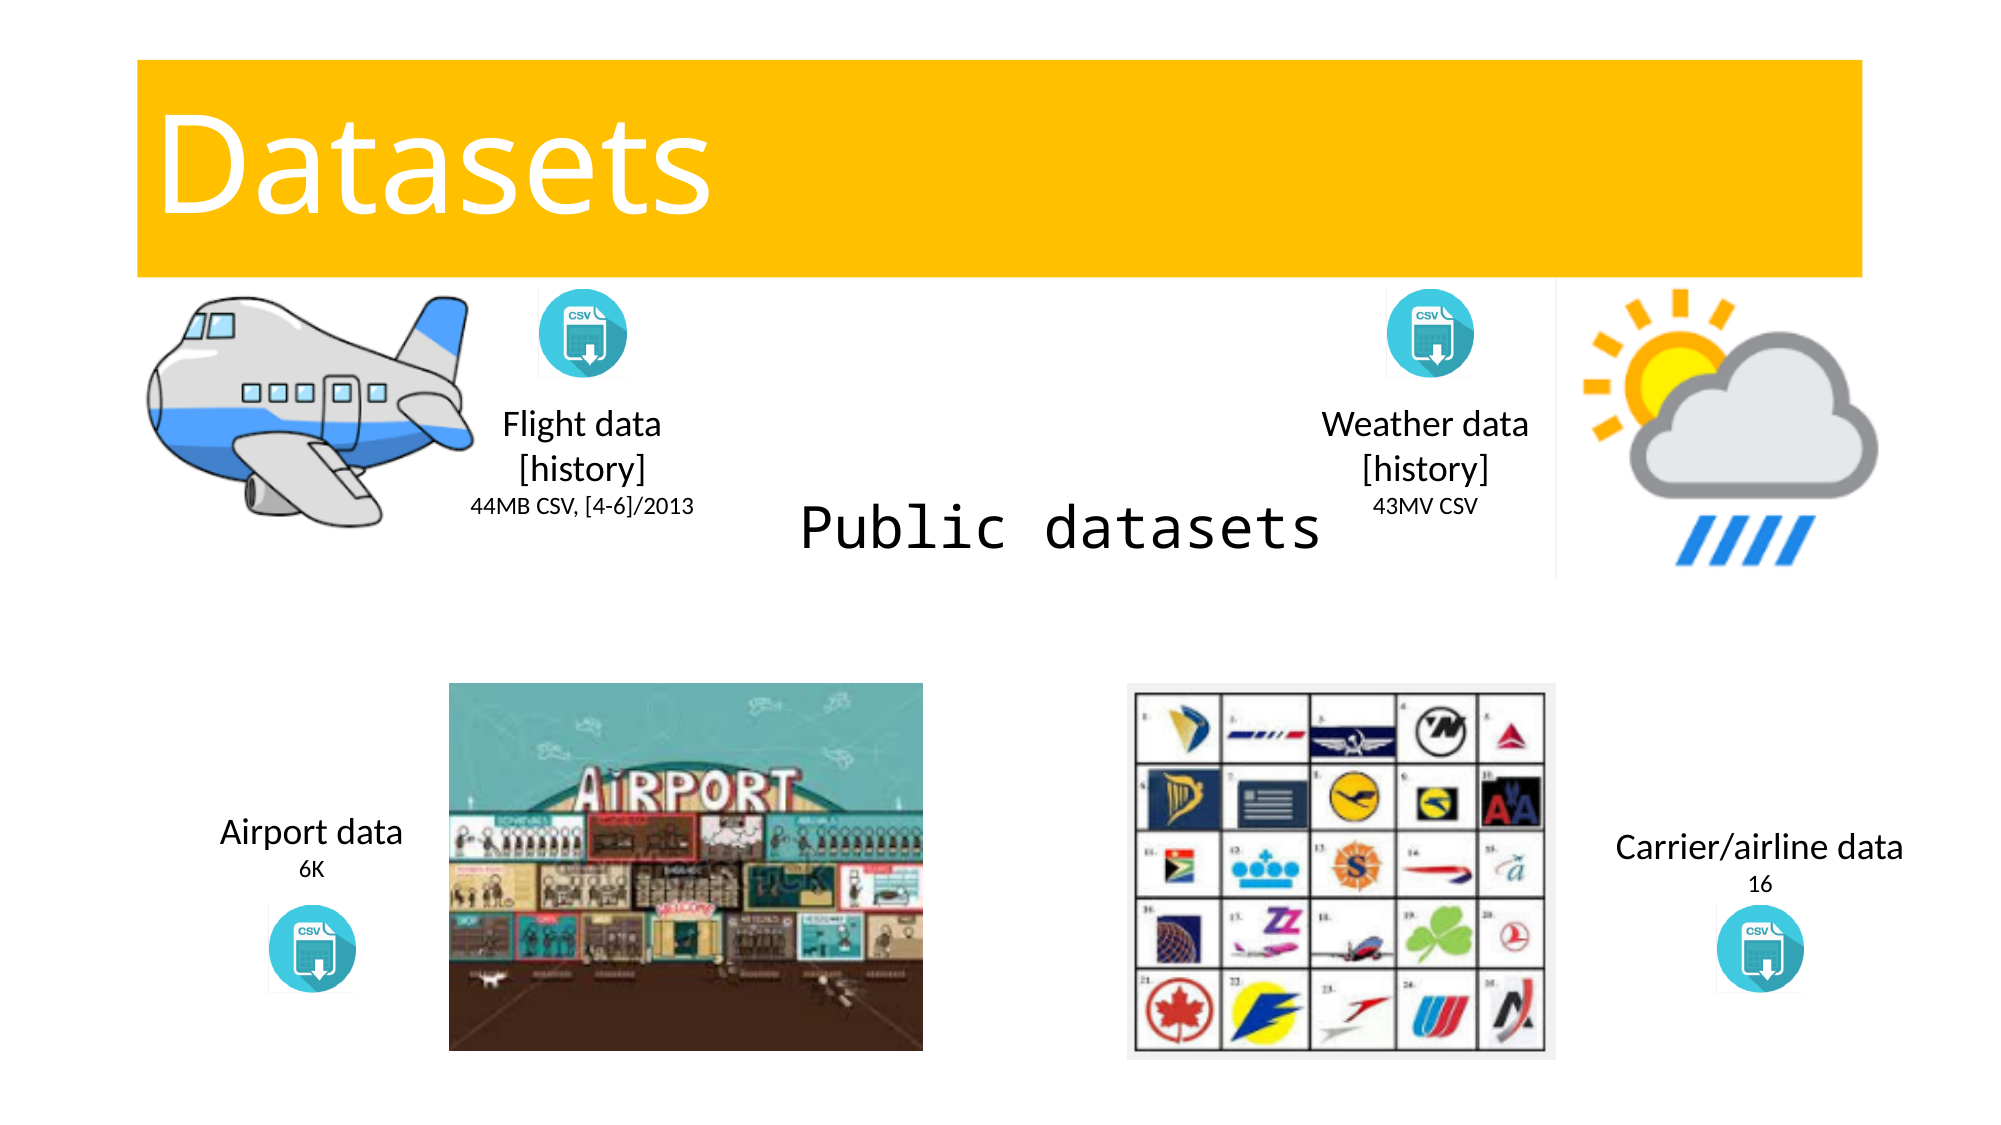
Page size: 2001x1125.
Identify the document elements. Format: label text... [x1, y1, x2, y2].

picture [1127, 682, 1556, 1060]
text_box Flight data [history] 44MB CSV, [4-6]/2013 [489, 391, 710, 527]
picture [449, 683, 923, 1051]
picture [135, 291, 489, 531]
picture [268, 905, 356, 994]
text_box Airport data 6K [204, 799, 419, 890]
picture [1716, 905, 1804, 994]
title Datasets [136, 59, 1863, 278]
picture [1385, 289, 1474, 378]
picture [538, 289, 627, 378]
text_box Public datasets [783, 482, 1555, 568]
text_box Weather data [history] 43MV CSV [1306, 391, 1545, 482]
picture [1555, 267, 1904, 579]
text_box Carrier/airline data 16 [1601, 814, 1920, 905]
